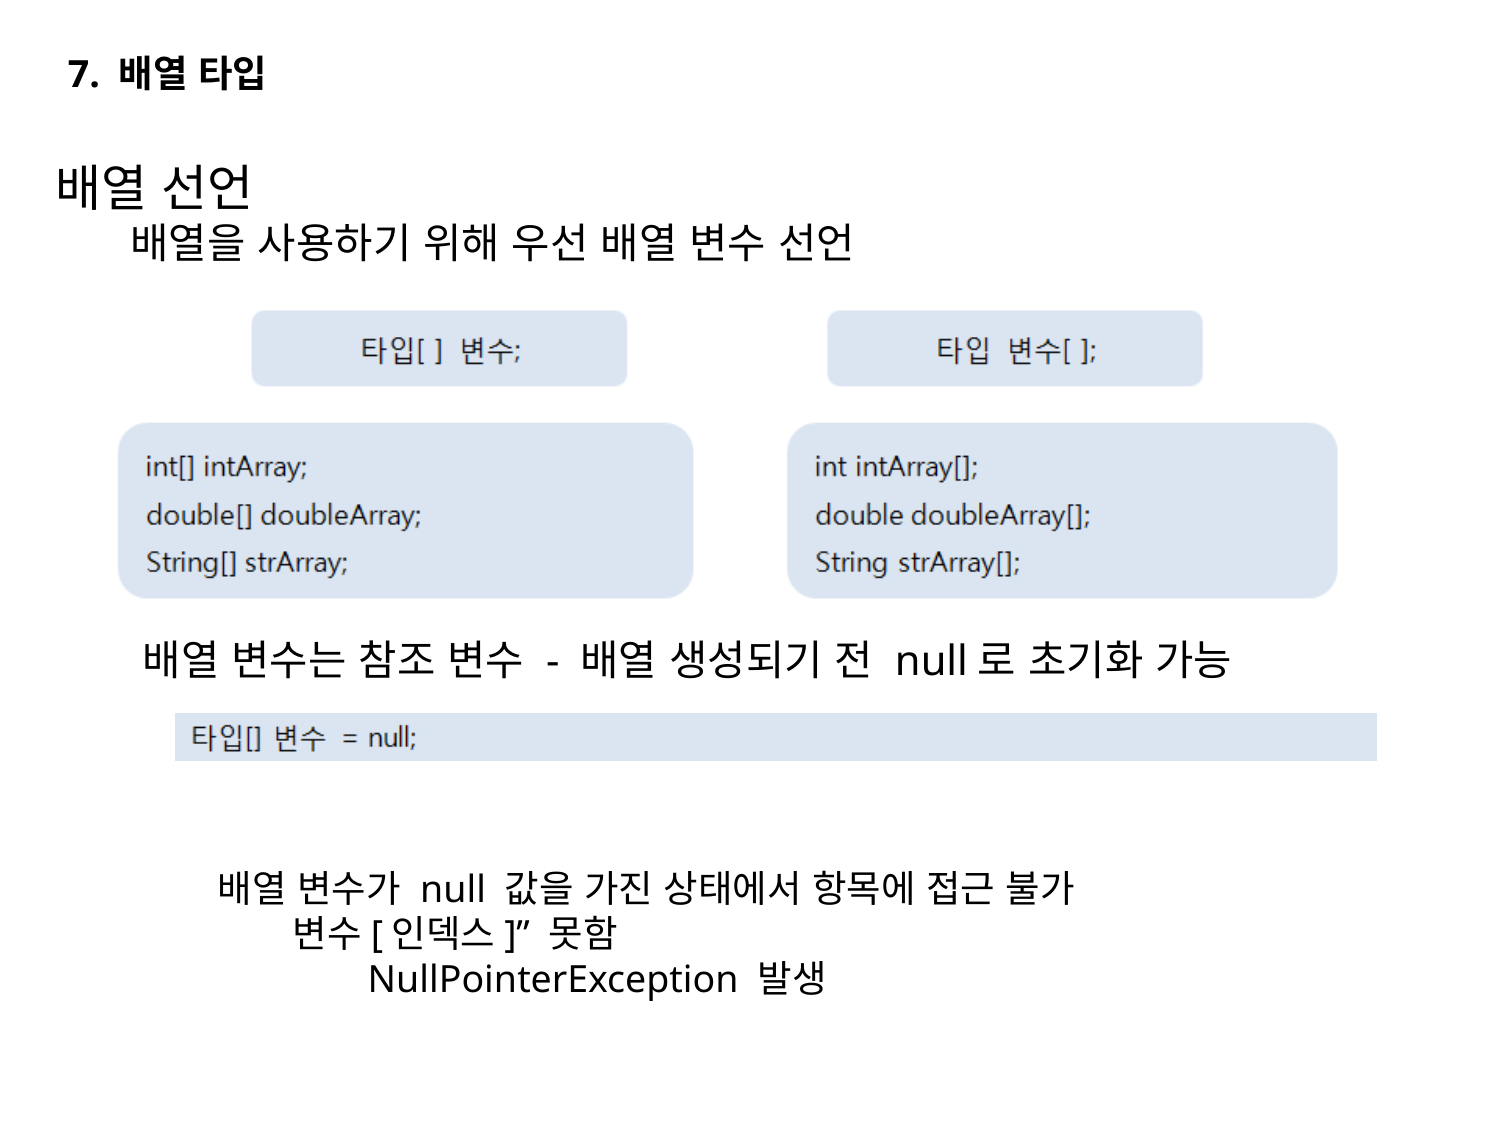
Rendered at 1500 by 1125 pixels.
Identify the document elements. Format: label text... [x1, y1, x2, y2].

text_box 7. 배열 타입 [53, 42, 644, 103]
picture [175, 713, 1377, 762]
picture [241, 295, 1214, 396]
text_box 배열 선언 배열을 사용하기 위해 우선 배열 변수 선언 [40, 149, 1483, 274]
picture [112, 412, 1344, 605]
text_box 배열 변수는 참조 변수 - 배열 생성되기 전 null로 초기화 가능 [52, 626, 1495, 692]
text_box 배열 변수가 null 값을 가진 상태에서 항목에 접근 불가 변수[인덱스]” 못함 NullPointerException 발생 [53, 857, 1495, 1008]
